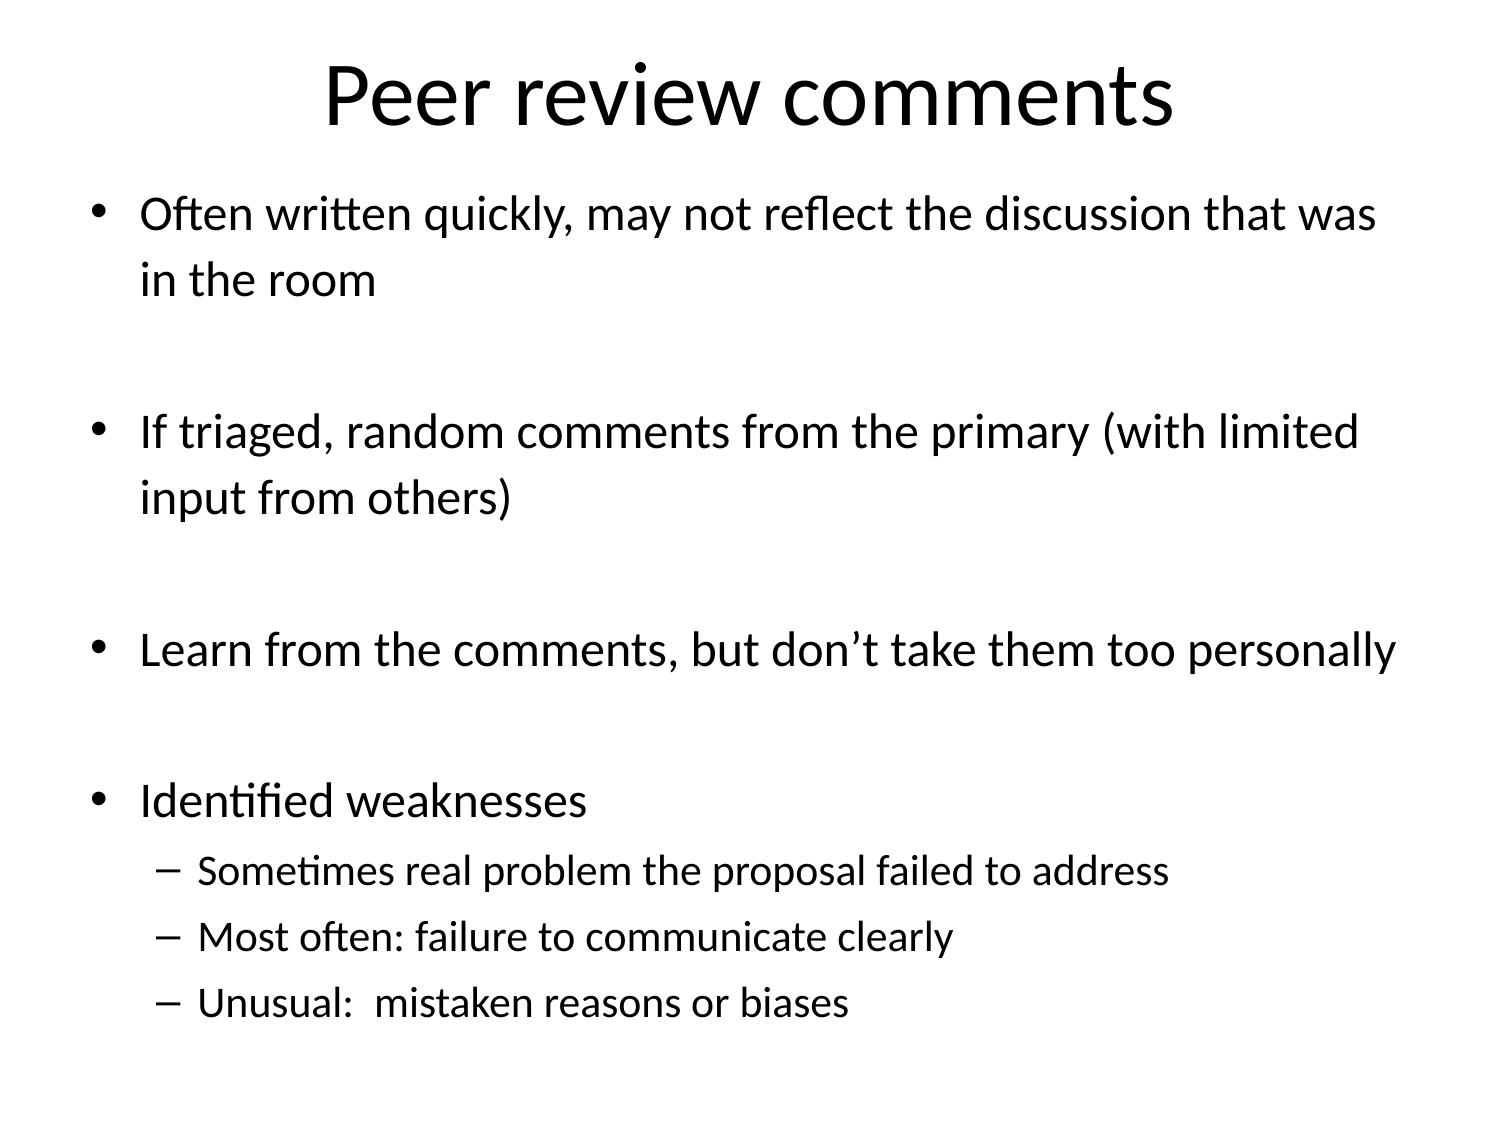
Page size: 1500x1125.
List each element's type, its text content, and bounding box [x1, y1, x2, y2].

list Often written quickly, may not reflect the discussion that was in the room If triaged, random comments from the primary (with limited input from others) Learn from the comments, but don’t take them too personally Identified weaknesses Sometimes real problem the proposal failed to address Most often: failure to communicate clearly Unusual: mistaken reasons or biases [75, 166, 1425, 1087]
title Peer review comments [75, 19, 1425, 158]
